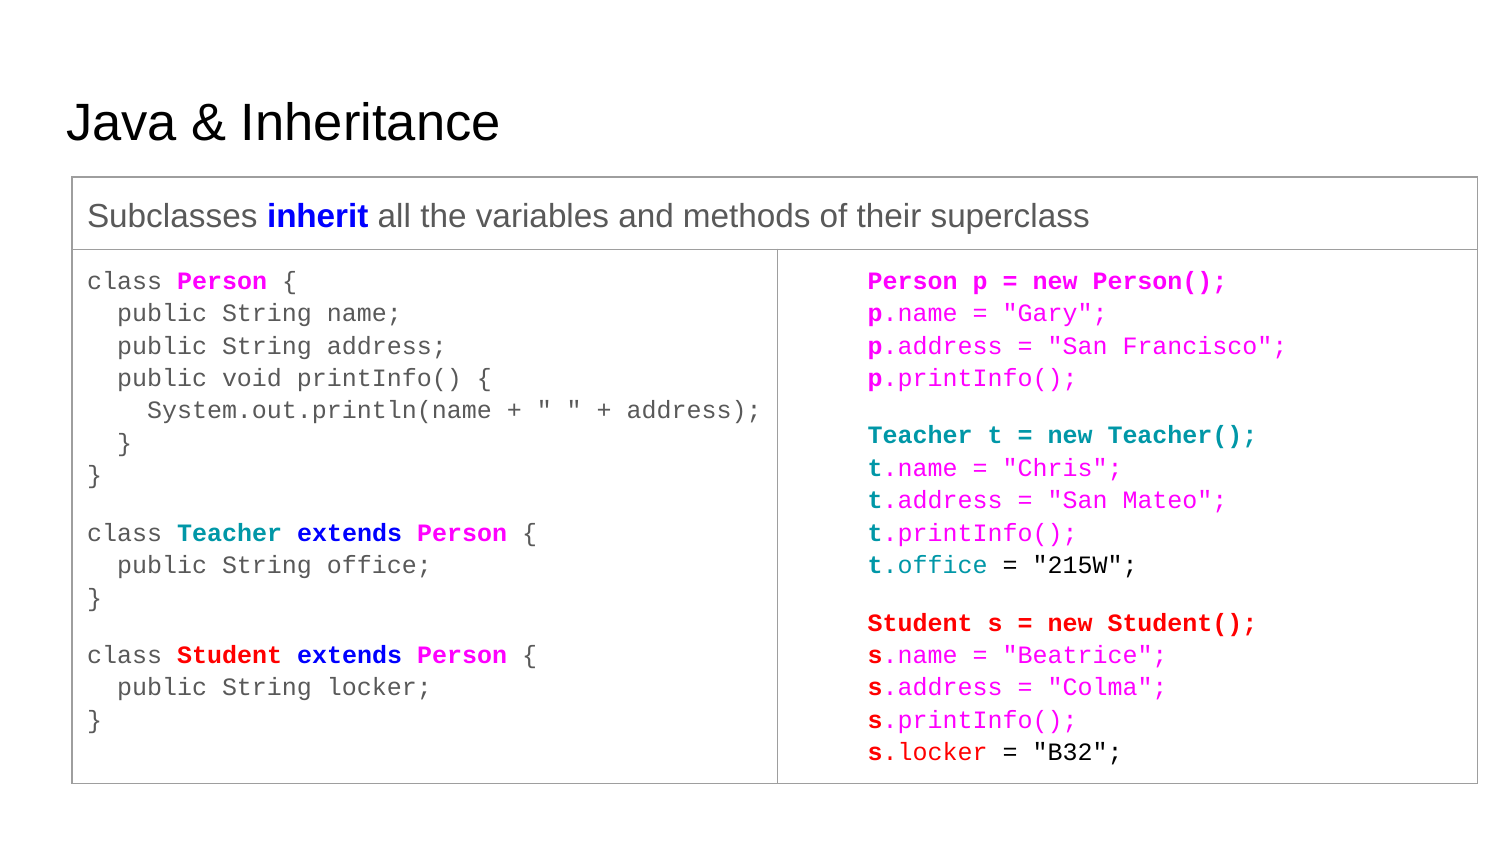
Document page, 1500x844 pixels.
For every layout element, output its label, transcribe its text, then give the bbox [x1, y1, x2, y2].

title Java & Inheritance [51, 72, 1449, 167]
table_cell class Person { public String name; public String address; public void printInfo() { System.out.println(name + " " + address); } } class Teacher extends Person { public String office; } class Student extends Person { public String locker; } [73, 250, 777, 783]
table_header Subclasses inherit all the variables and methods of their superclass [73, 178, 1477, 249]
table_cell Person p = new Person(); p.name = "Gary"; p.address = "San Francisco"; p.printInfo(); Teacher t = new Teacher(); t.name = "Chris"; t.address = "San Mateo"; t.printInfo(); t.office = "215W"; Student s = new Student(); s.name = "Beatrice"; s.address = "Colma"; s.printInfo(); s.locker = "B32"; [778, 250, 1477, 783]
